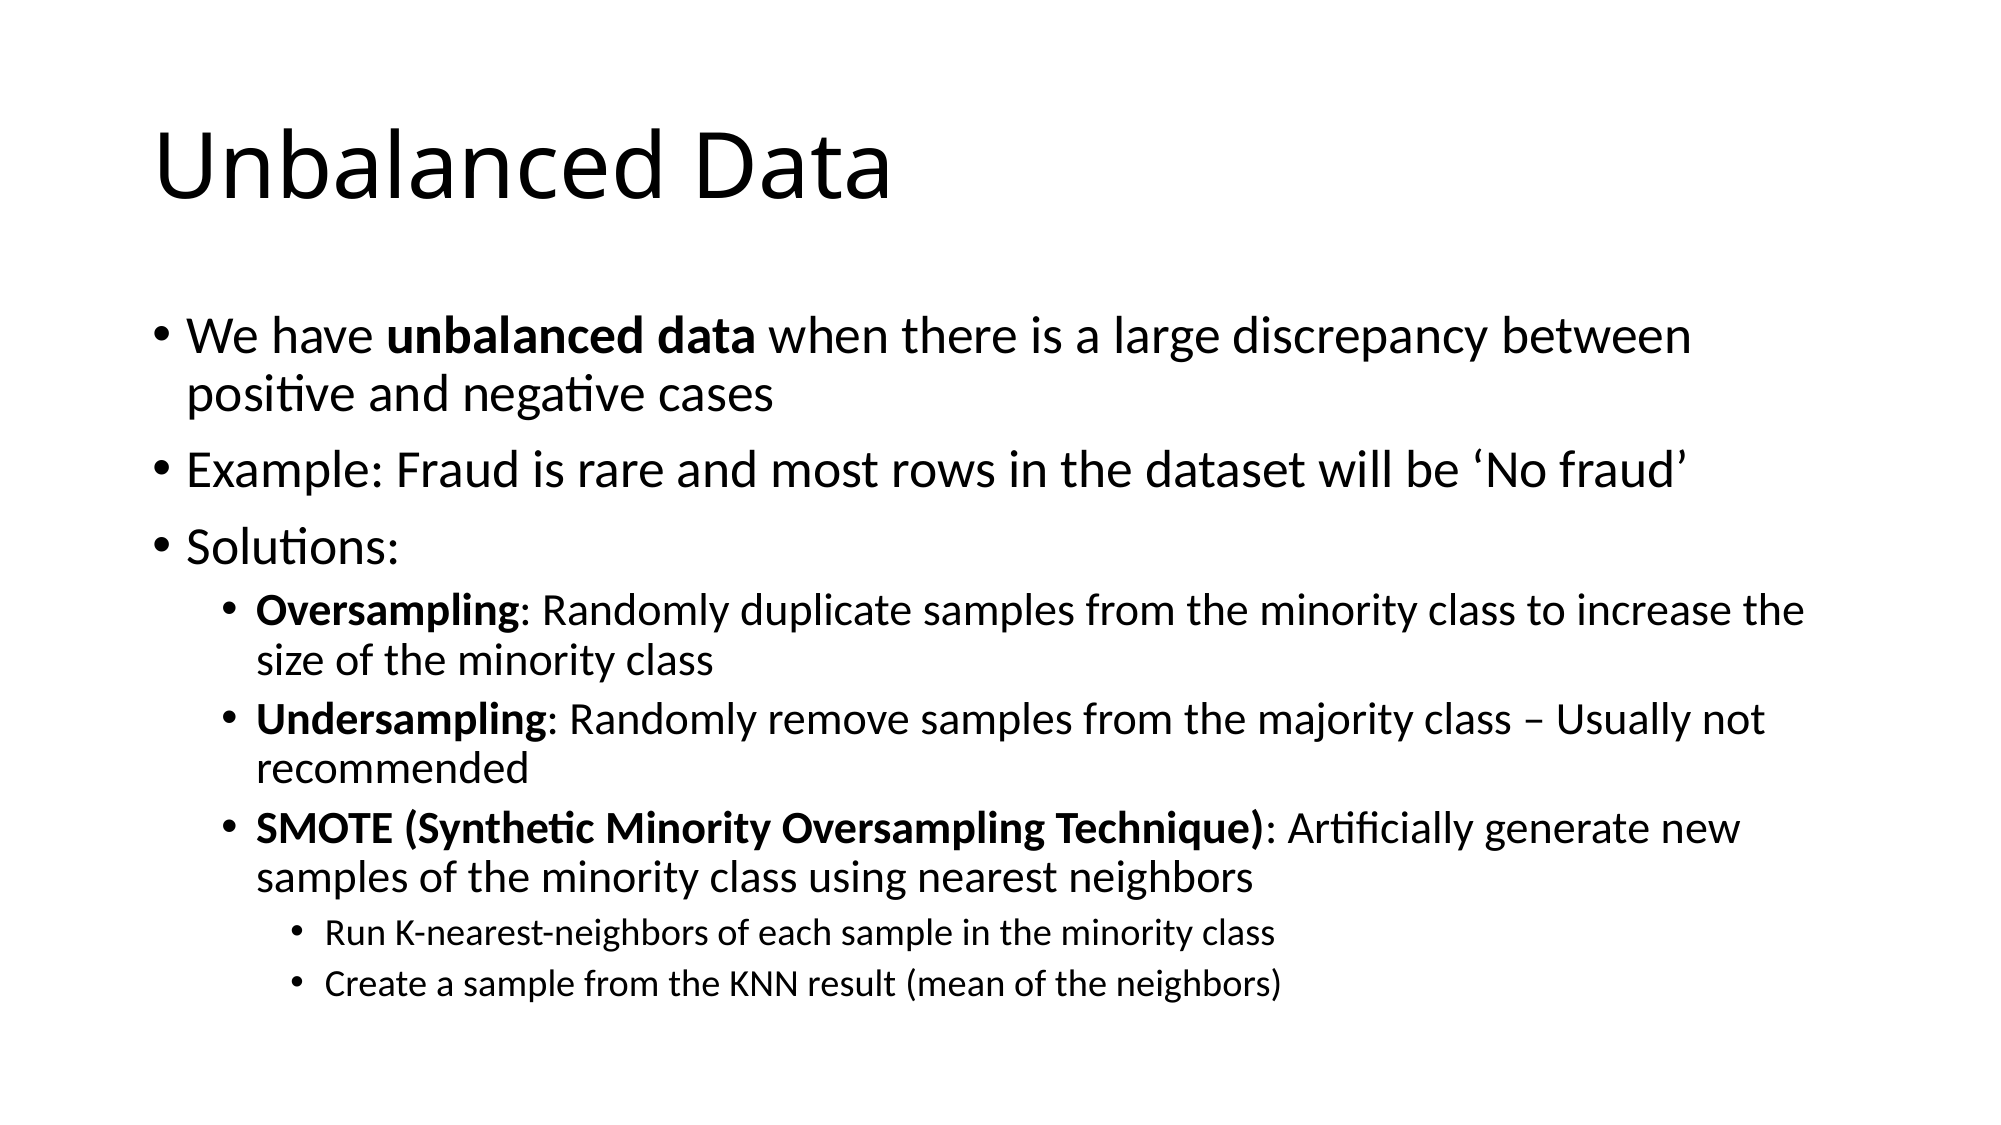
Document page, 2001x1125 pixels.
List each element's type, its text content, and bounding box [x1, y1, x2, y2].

title Unbalanced Data [137, 59, 1863, 278]
list We have unbalanced data when there is a large discrepancy between positive and negative cases Example: Fraud is rare and most rows in the dataset will be ‘No fraud’ Solutions: Oversampling: Randomly duplicate samples from the minority class to increase the size of the minority class Undersampling: Randomly remove samples from the majority class – Usually not recommended SMOTE (Synthetic Minority Oversampling Technique): Artificially generate new samples of the minority class using nearest neighbors Run K-nearest-neighbors of each sample in the minority class Create a sample from the KNN result (mean of the neighbors) [137, 299, 1863, 1014]
